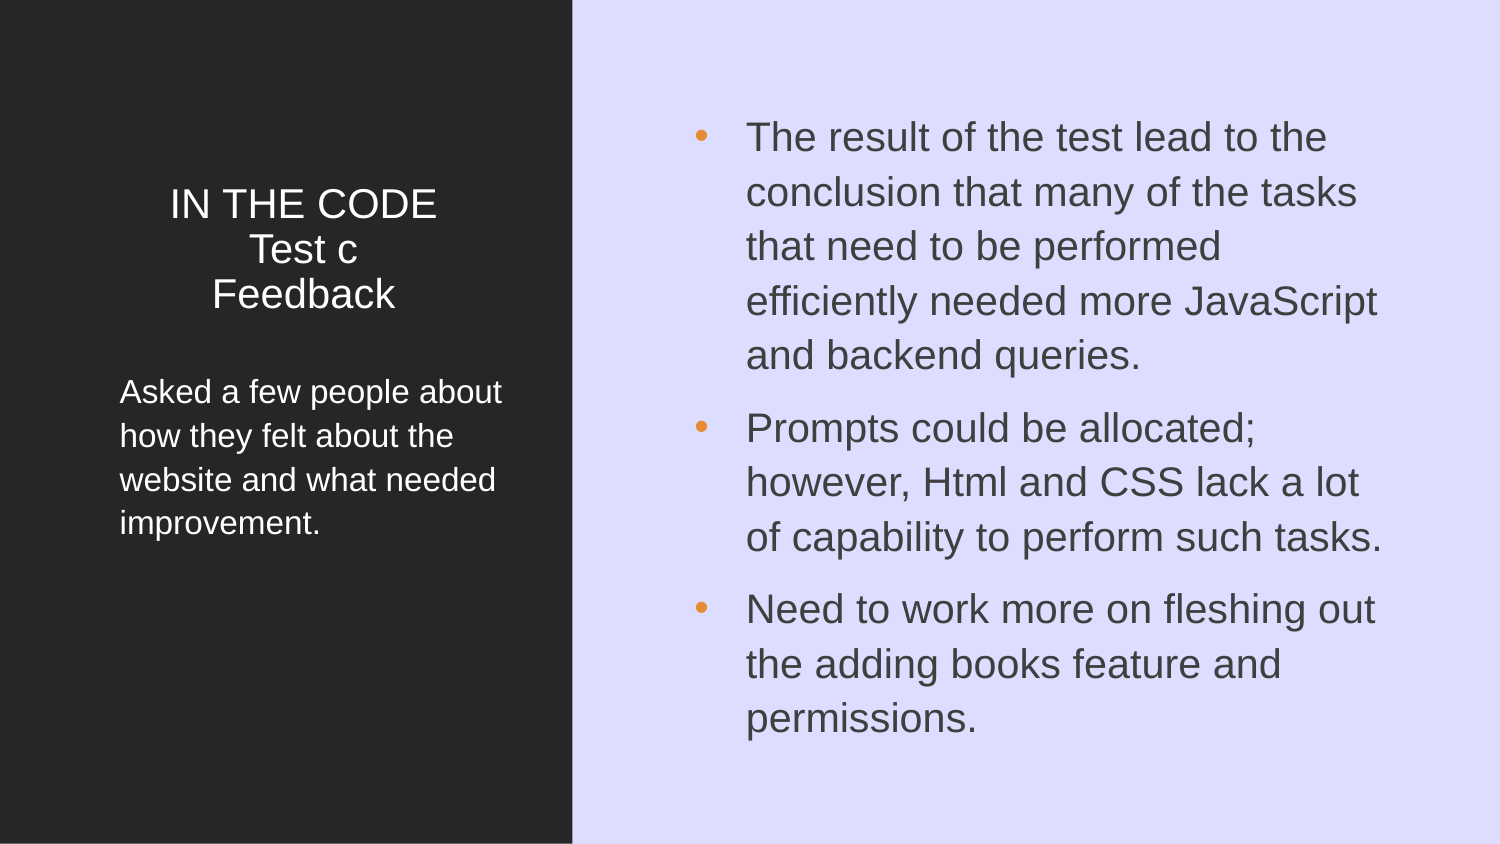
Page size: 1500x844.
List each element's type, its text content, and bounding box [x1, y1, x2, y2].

list Asked a few people about how they felt about the website and what needed improvement. [33, 360, 529, 738]
title IN THE CODE Test c Feedback [87, 65, 520, 323]
list The result of the test lead to the conclusion that many of the tasks that need to be performed efficiently needed more JavaScript and backend queries. Prompts could be allocated; however, Html and CSS lack a lot of capability to perform such tasks. Need to work more on fleshing out the adding books feature and permissions. [671, 99, 1401, 752]
